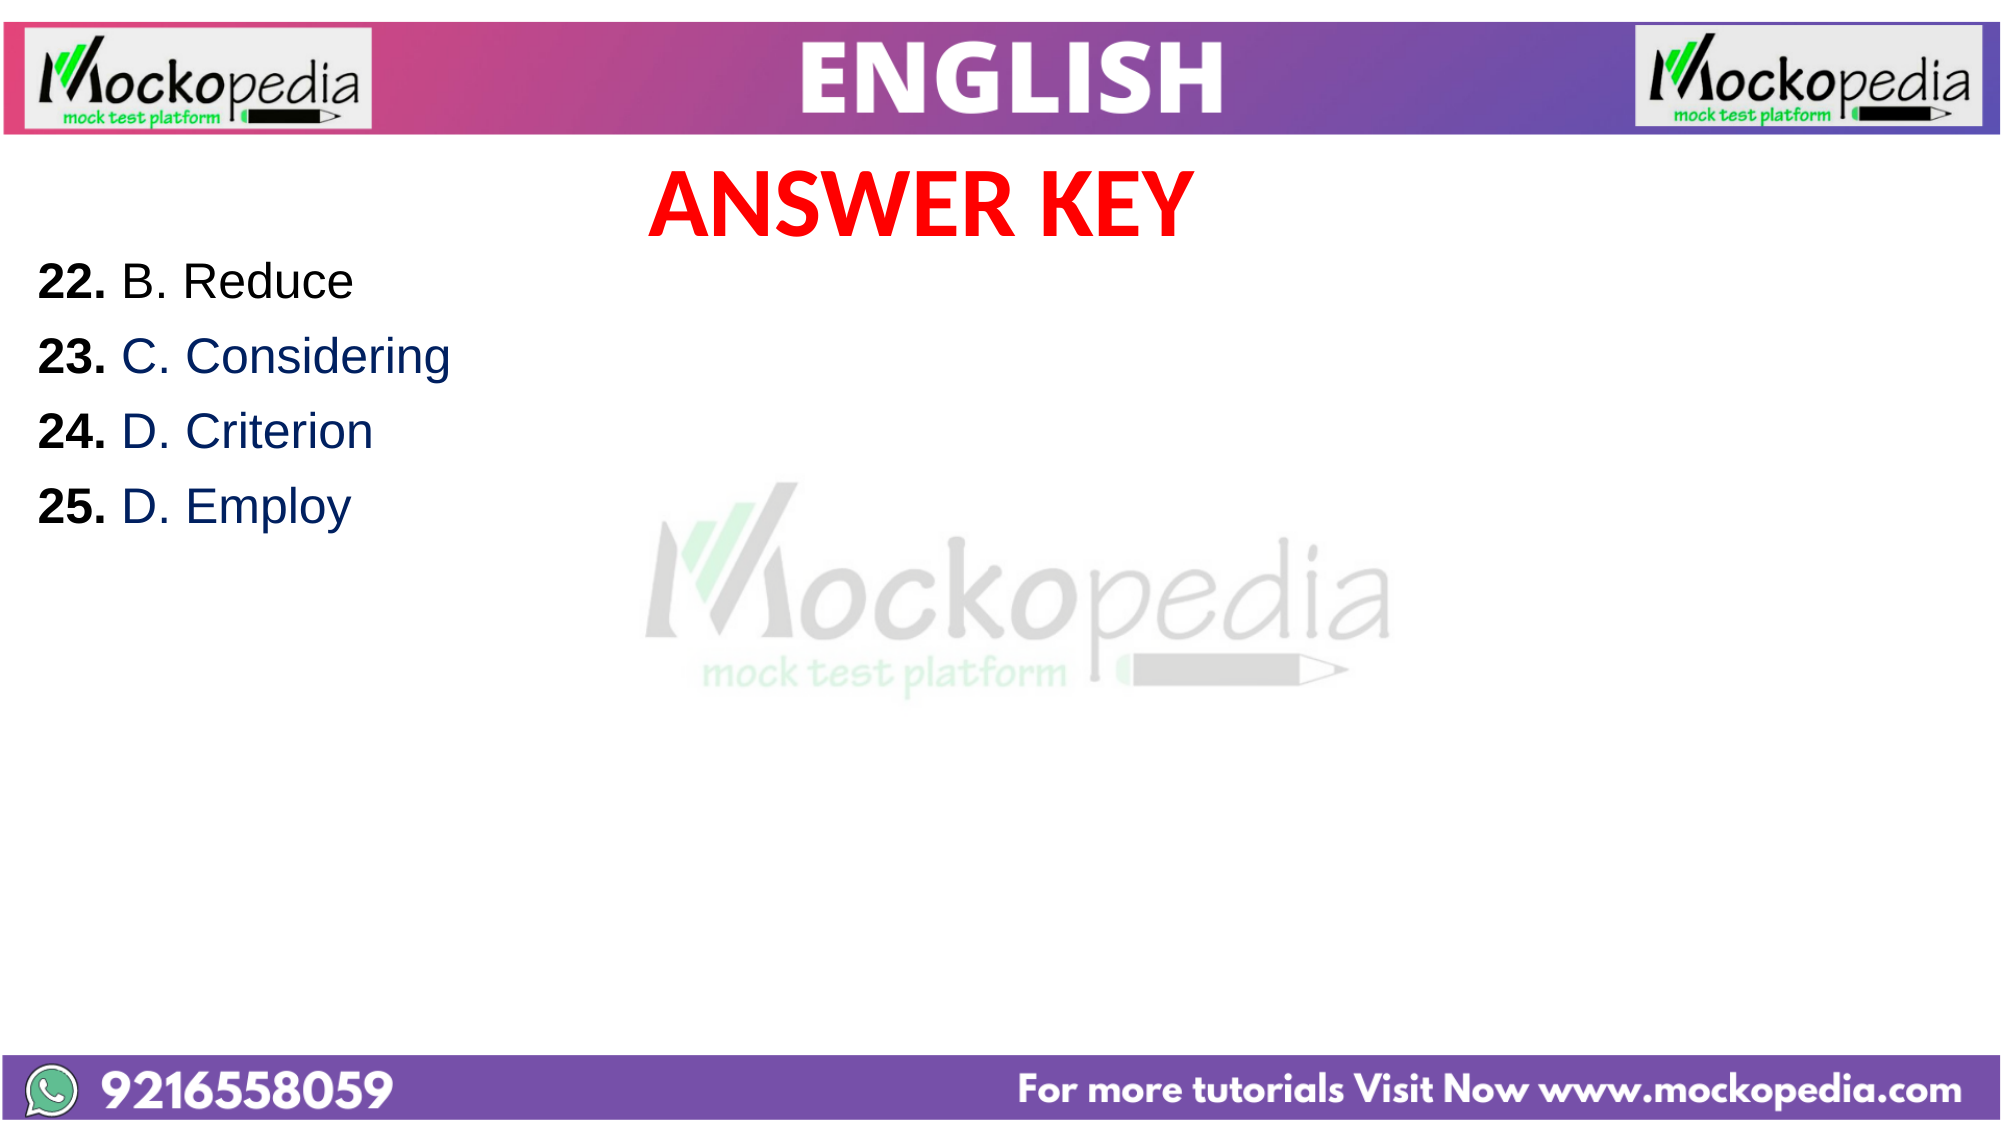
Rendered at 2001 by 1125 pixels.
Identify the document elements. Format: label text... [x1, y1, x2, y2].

picture [0, 0, 2001, 1125]
list 22. B. Reduce 23. C. Considering 24. D. Criterion 25. D. Employ [22, 248, 1948, 1125]
text_box ANSWER KEY [33, 128, 1978, 264]
